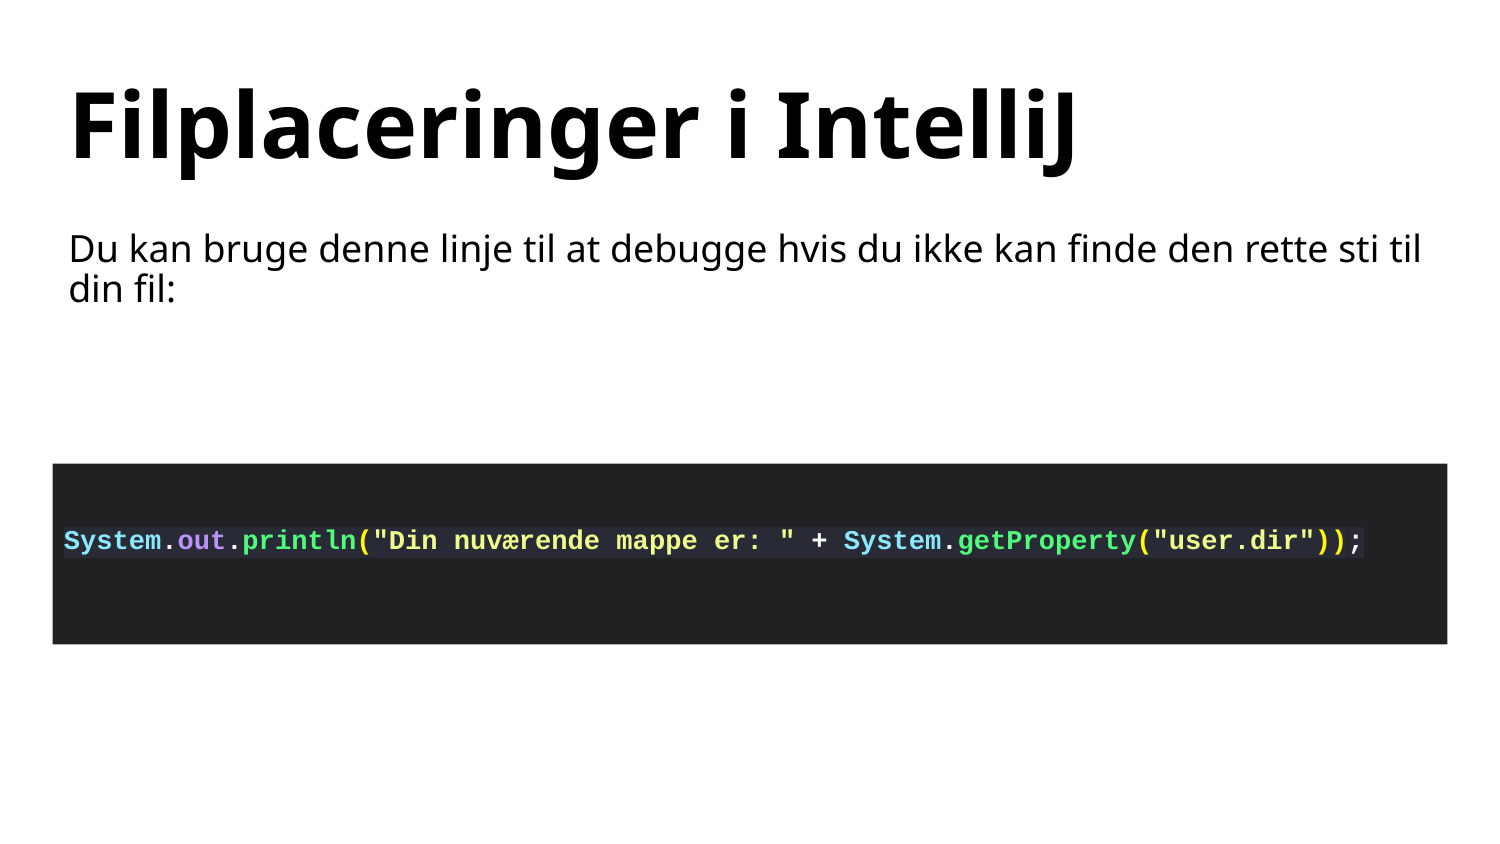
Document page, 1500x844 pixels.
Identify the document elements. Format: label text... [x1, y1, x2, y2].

list System.out.println("Din nuværende mappe er: " + System.getProperty("user.dir")); [52, 463, 1448, 645]
title Filplaceringer i IntelliJ [57, 47, 1331, 211]
list Du kan bruge denne linje til at debugge hvis du ikke kan finde den rette sti til din fil: [57, 224, 1448, 430]
